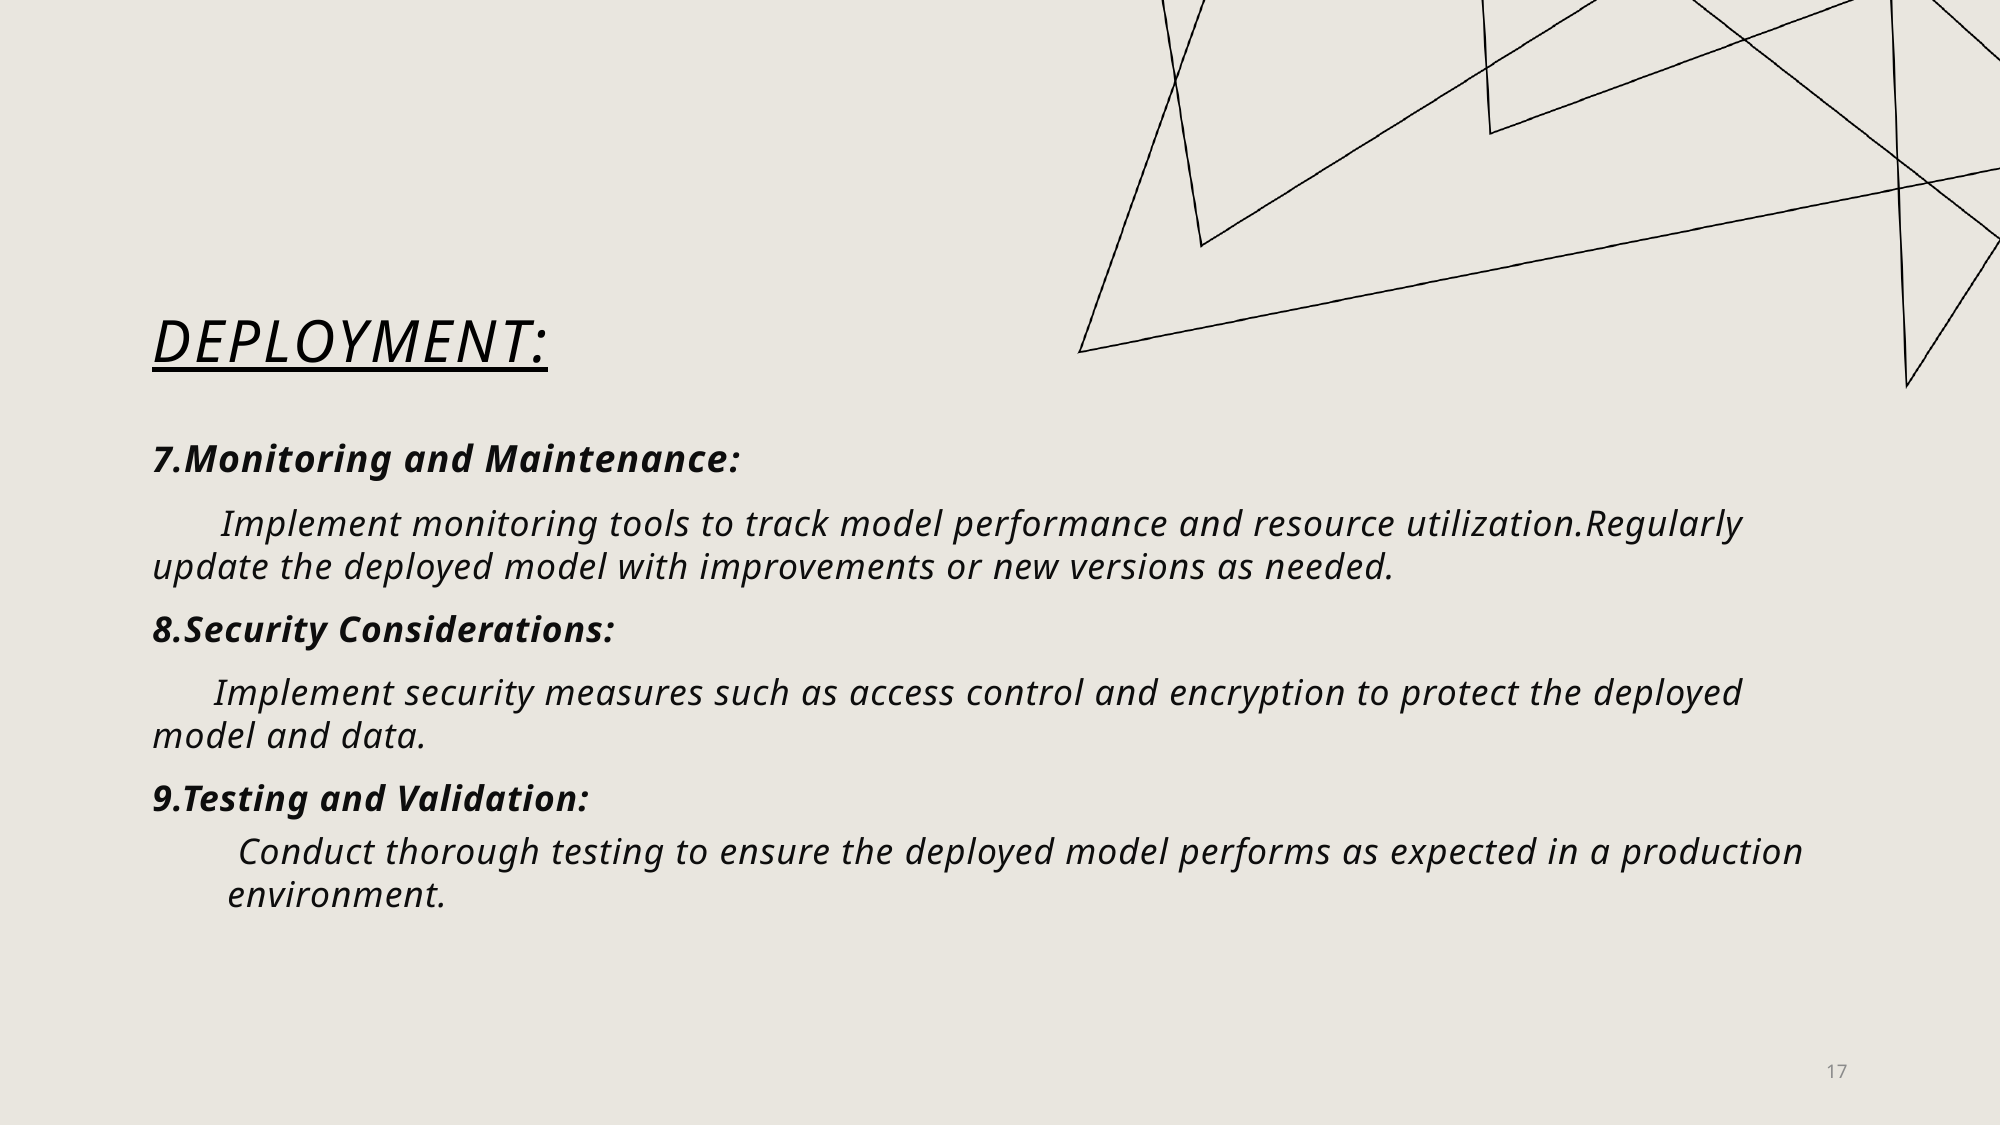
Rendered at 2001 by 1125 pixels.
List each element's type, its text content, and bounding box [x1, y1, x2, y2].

list 7.Monitoring and Maintenance: Implement monitoring tools to track model performance and resource utilization.Regularly update the deployed model with improvements or new versions as needed. 8.Security Considerations: Implement security measures such as access control and encryption to protect the deployed model and data. 9.Testing and Validation: Conduct thorough testing to ensure the deployed model performs as expected in a production environment. [137, 427, 1839, 1015]
title DEPLOYMENT: [137, 55, 1066, 384]
picture [1034, 0, 2000, 389]
slide_number 17 [1412, 1042, 1863, 1103]
